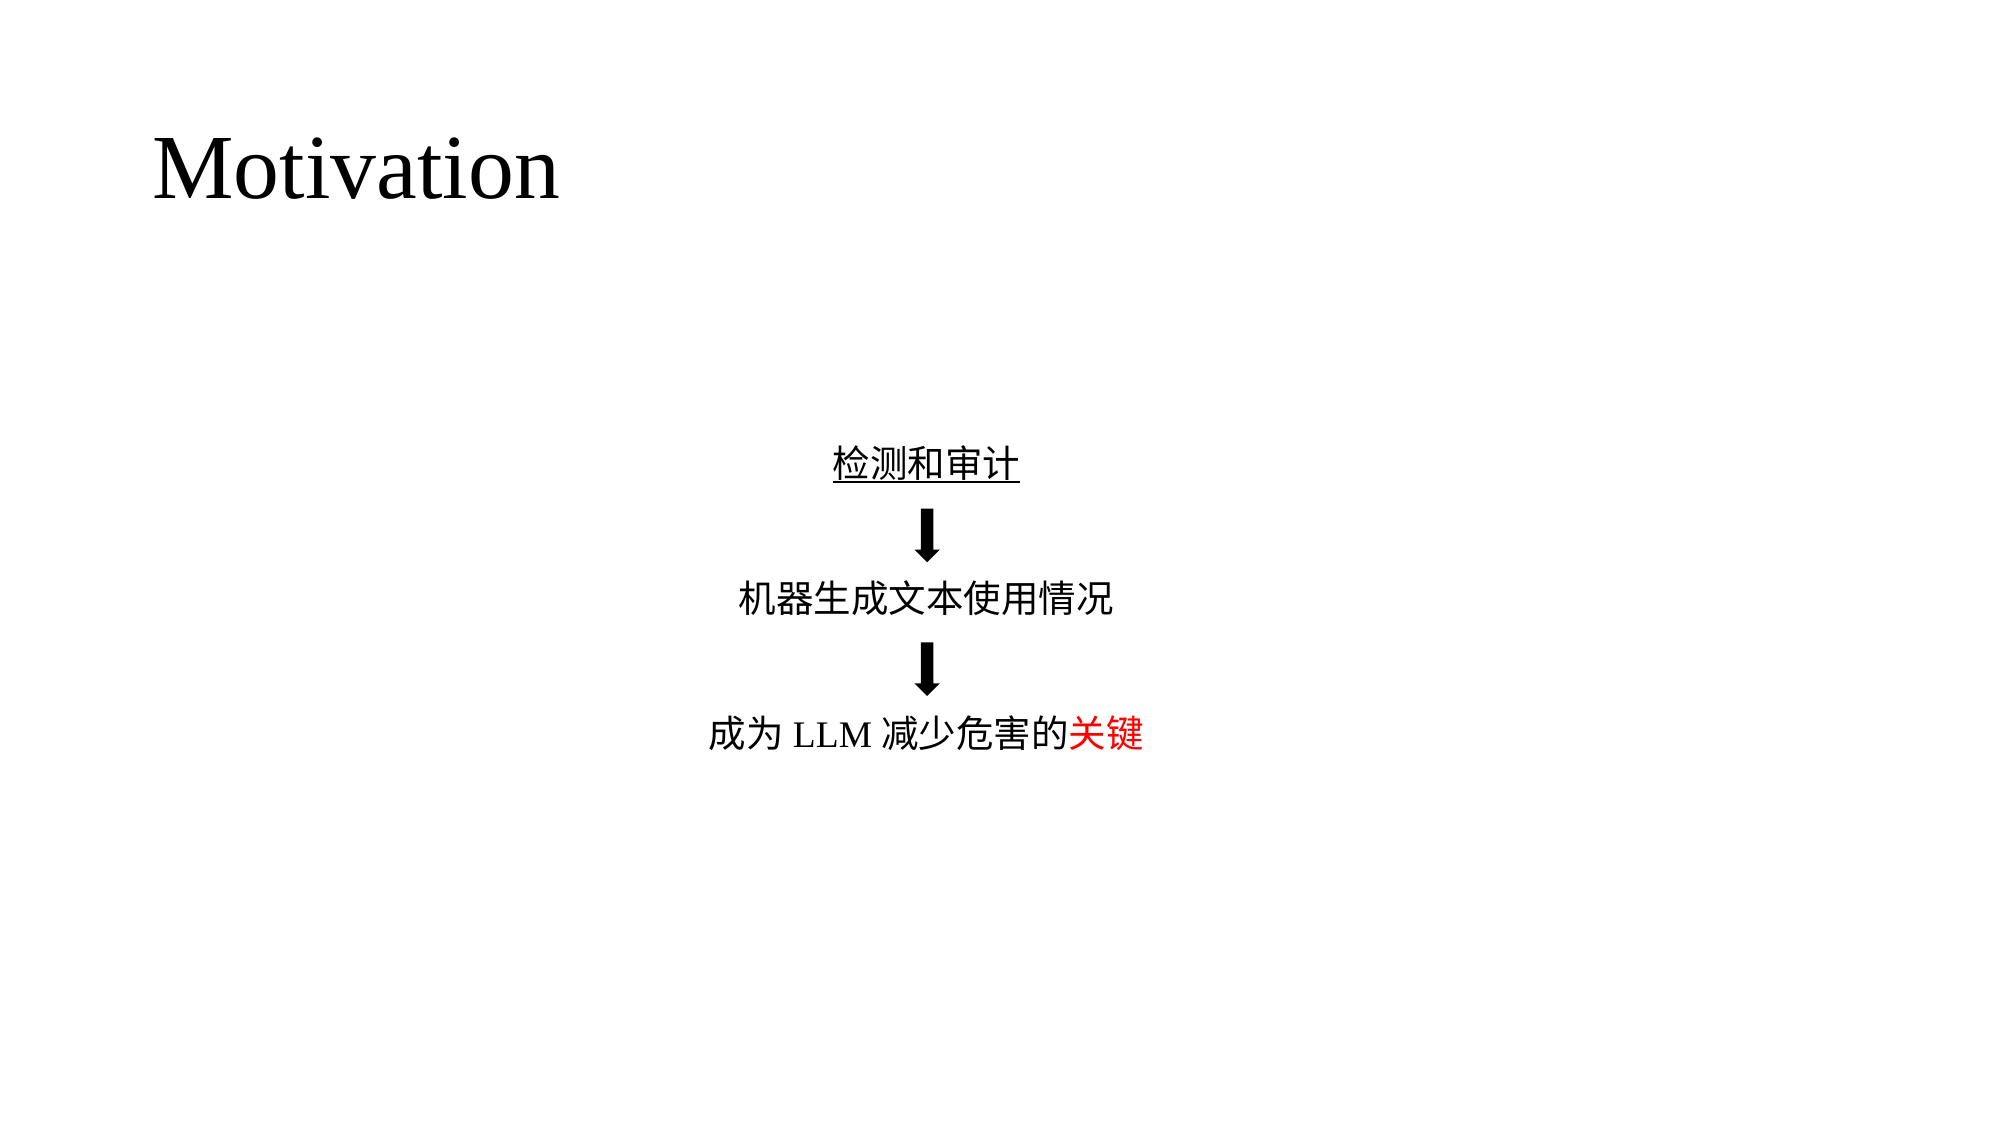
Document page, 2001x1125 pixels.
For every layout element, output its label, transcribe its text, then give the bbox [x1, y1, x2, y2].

text_box [914, 642, 940, 697]
text_box 检测和审计 机器生成文本使用情况 成为LLM减少危害的关键 [229, 432, 1624, 763]
text_box [914, 508, 940, 563]
title Motivation [137, 59, 1863, 278]
